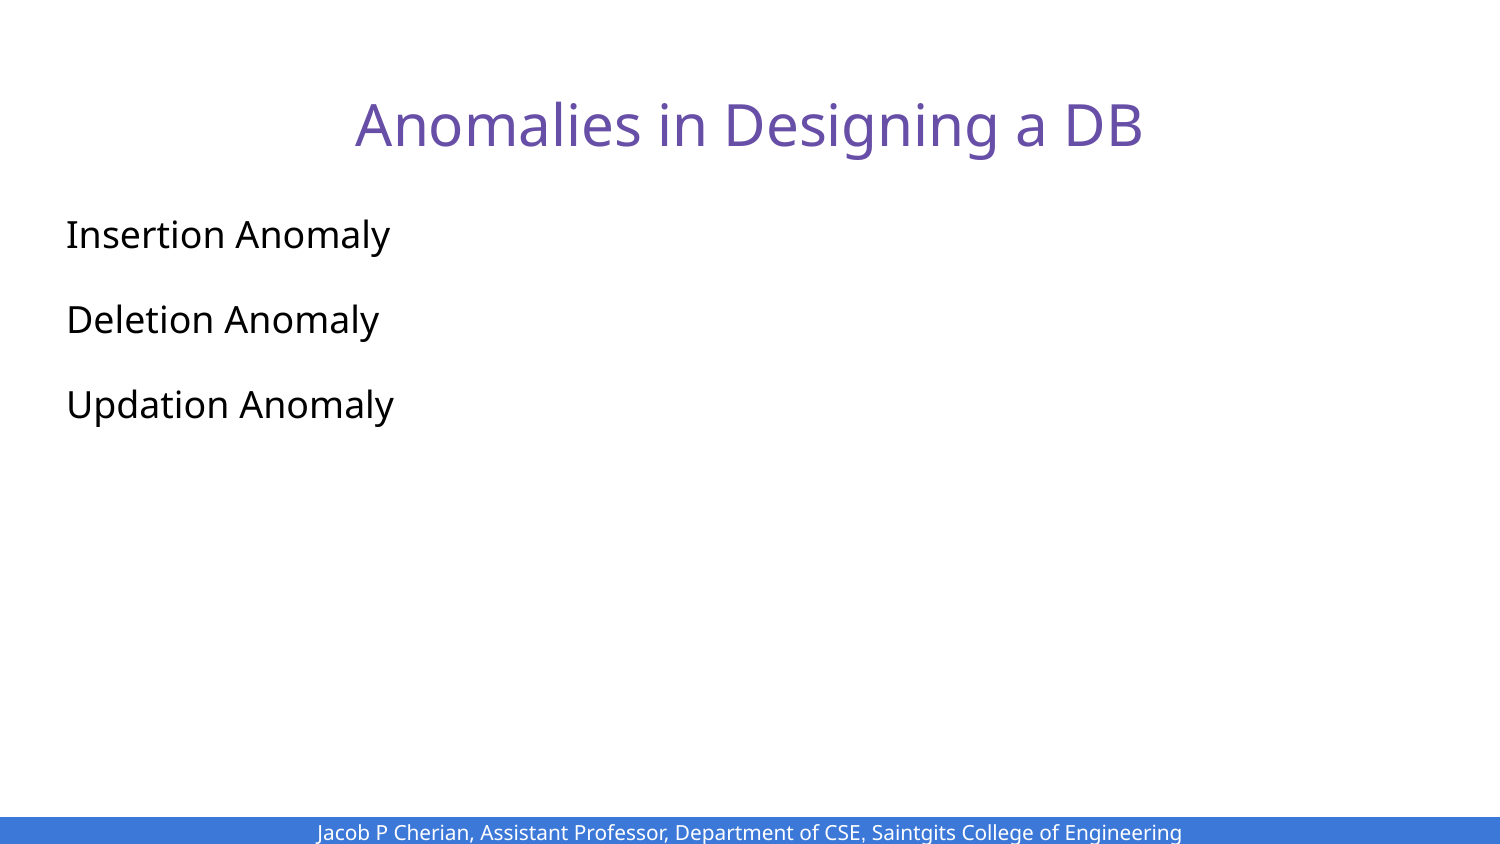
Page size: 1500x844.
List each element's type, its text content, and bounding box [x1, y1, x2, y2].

title Anomalies in Designing a DB [51, 72, 1449, 167]
list Insertion Anomaly Deletion Anomaly Updation Anomaly [51, 189, 1449, 750]
